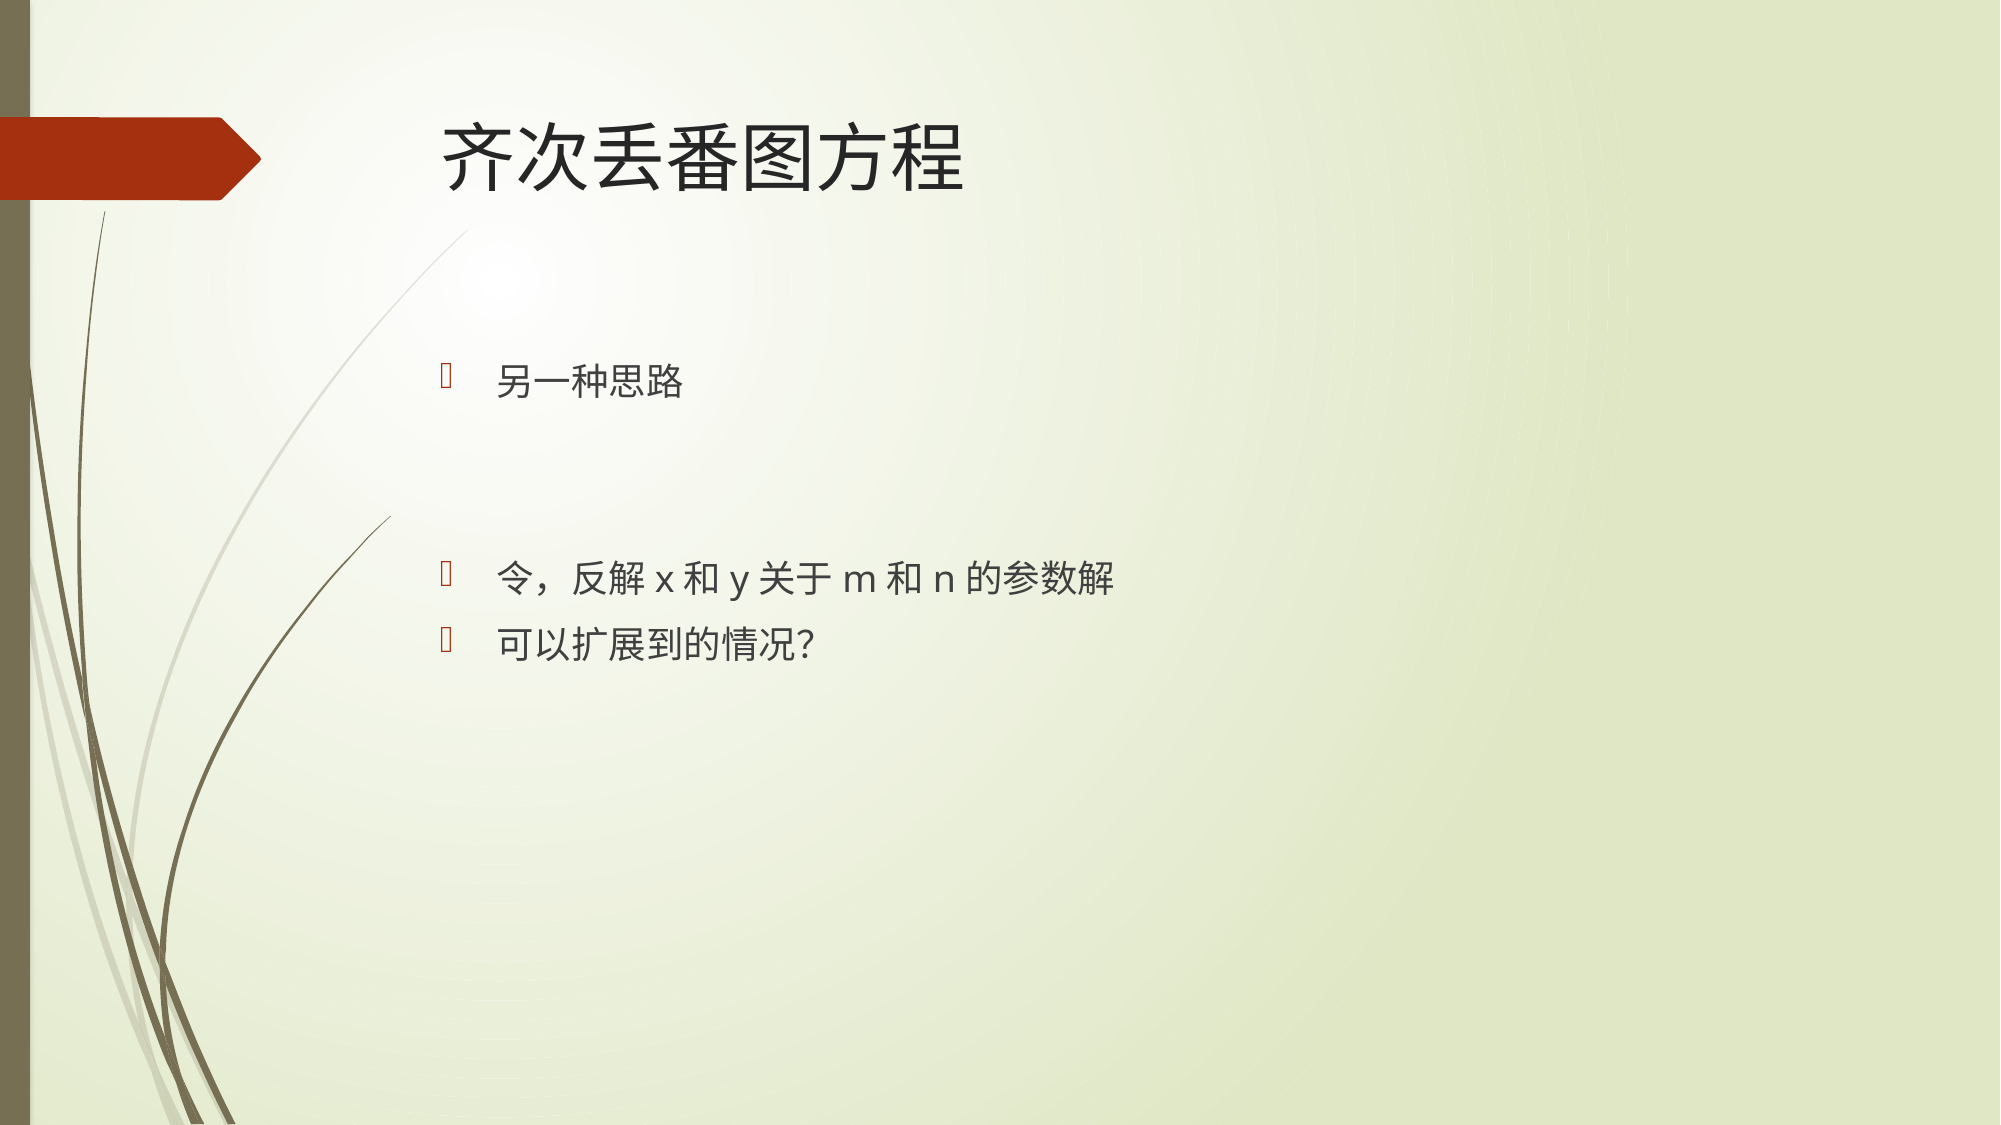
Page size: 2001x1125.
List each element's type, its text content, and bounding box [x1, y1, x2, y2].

title 齐次丢番图方程 [425, 102, 1888, 313]
